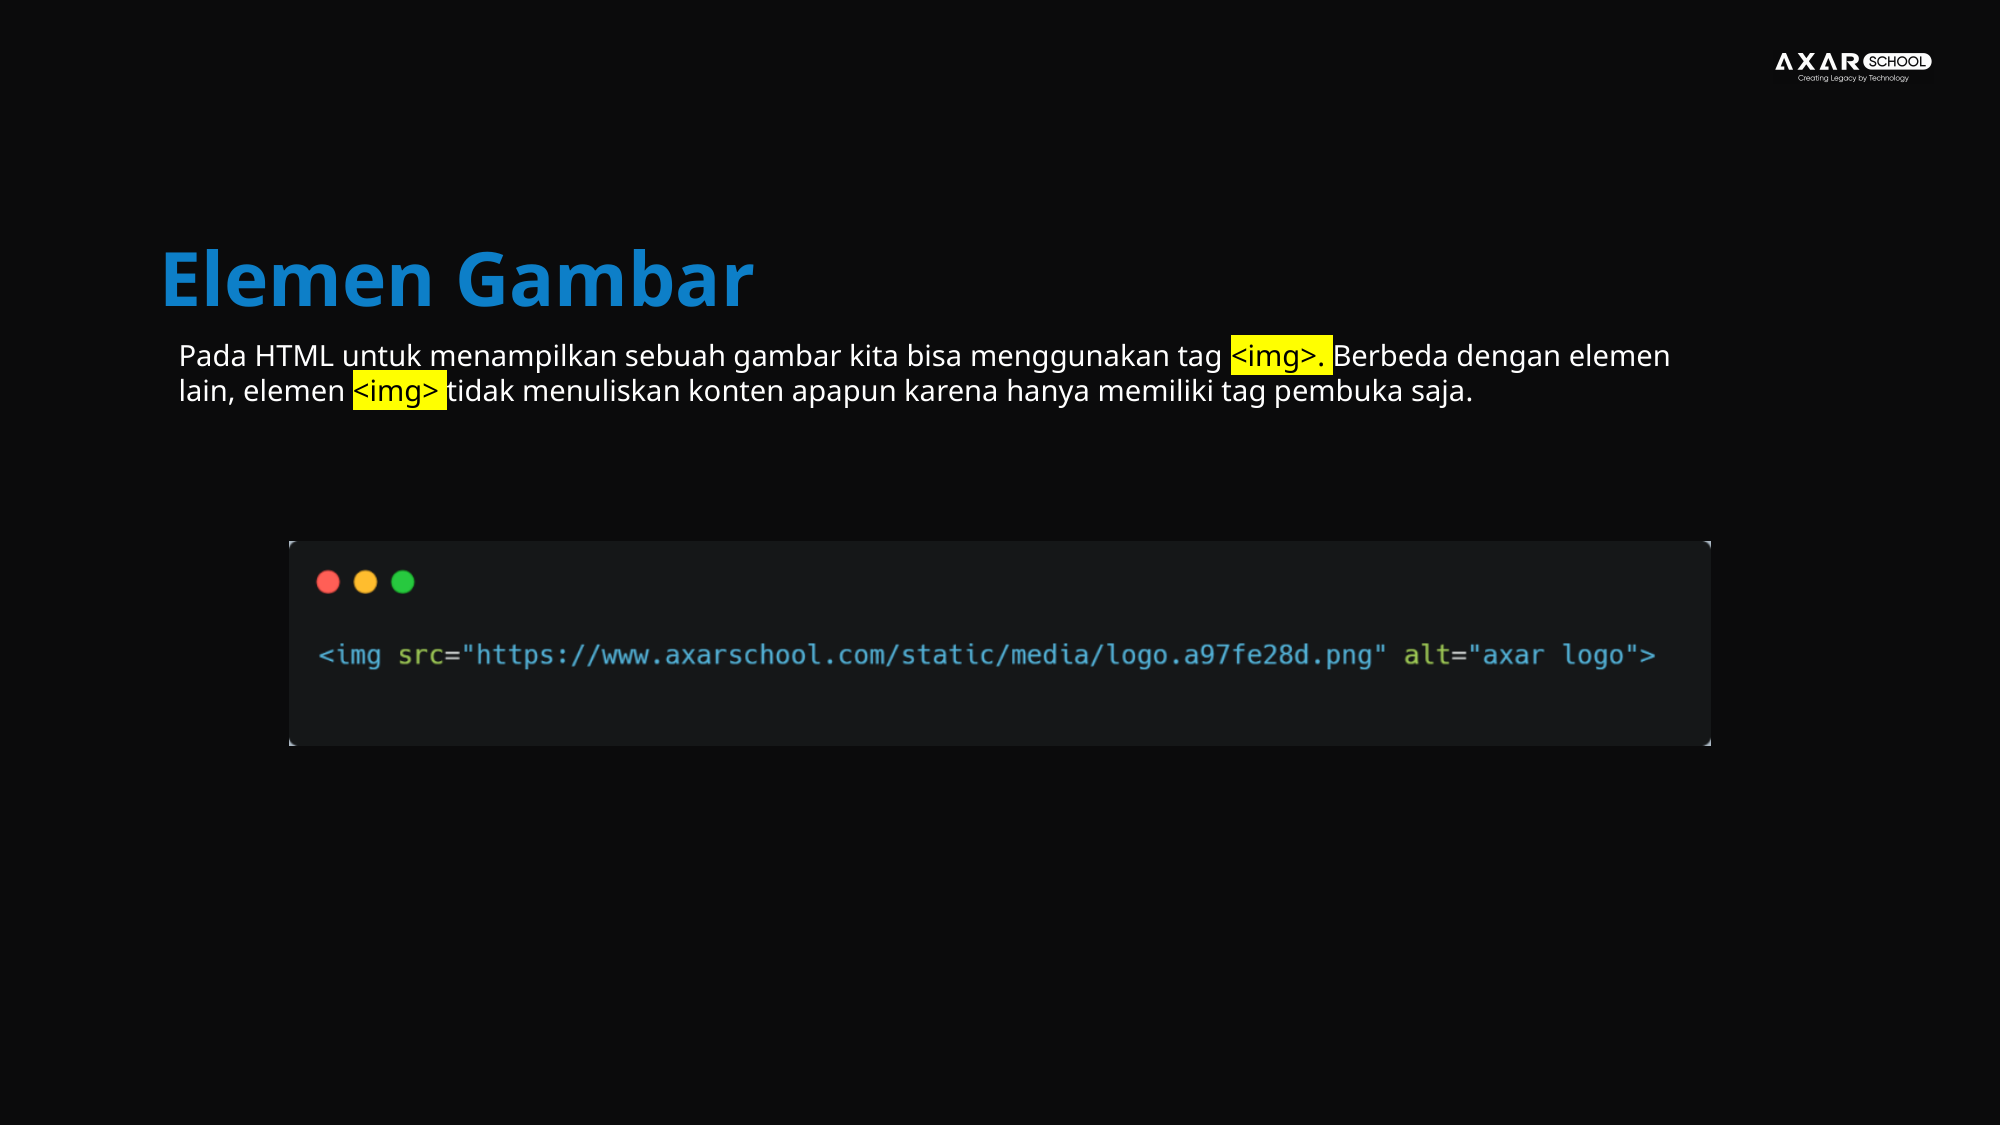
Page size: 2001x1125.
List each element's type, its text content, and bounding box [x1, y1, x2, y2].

picture [289, 541, 1711, 746]
text_box Pada HTML untuk menampilkan sebuah gambar kita bisa menggunakan tag <img>. Berbeda dengan elemen lain, elemen <img> tidak menuliskan konten apapun karena hanya memiliki tag pembuka saja. [163, 329, 1746, 415]
text_box Elemen Gambar [144, 223, 771, 329]
picture [1773, 50, 1934, 84]
